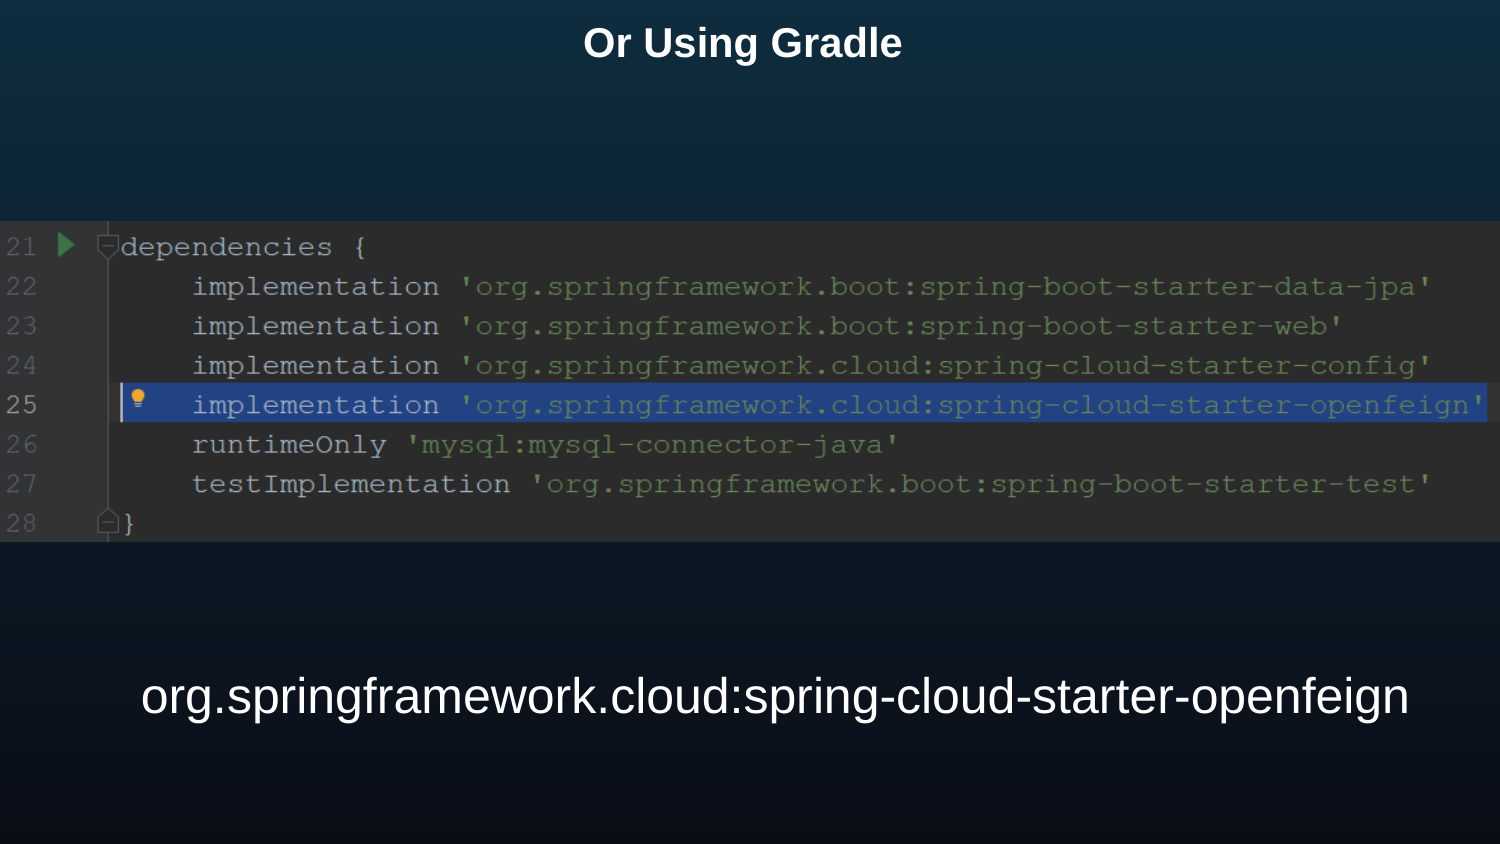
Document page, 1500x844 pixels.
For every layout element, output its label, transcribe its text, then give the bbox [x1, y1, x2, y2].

picture [0, 221, 1500, 542]
text_box org.springframework.cloud:spring-cloud-starter-openfeign [87, 656, 1464, 732]
title Or Using Gradle [55, 7, 1432, 83]
